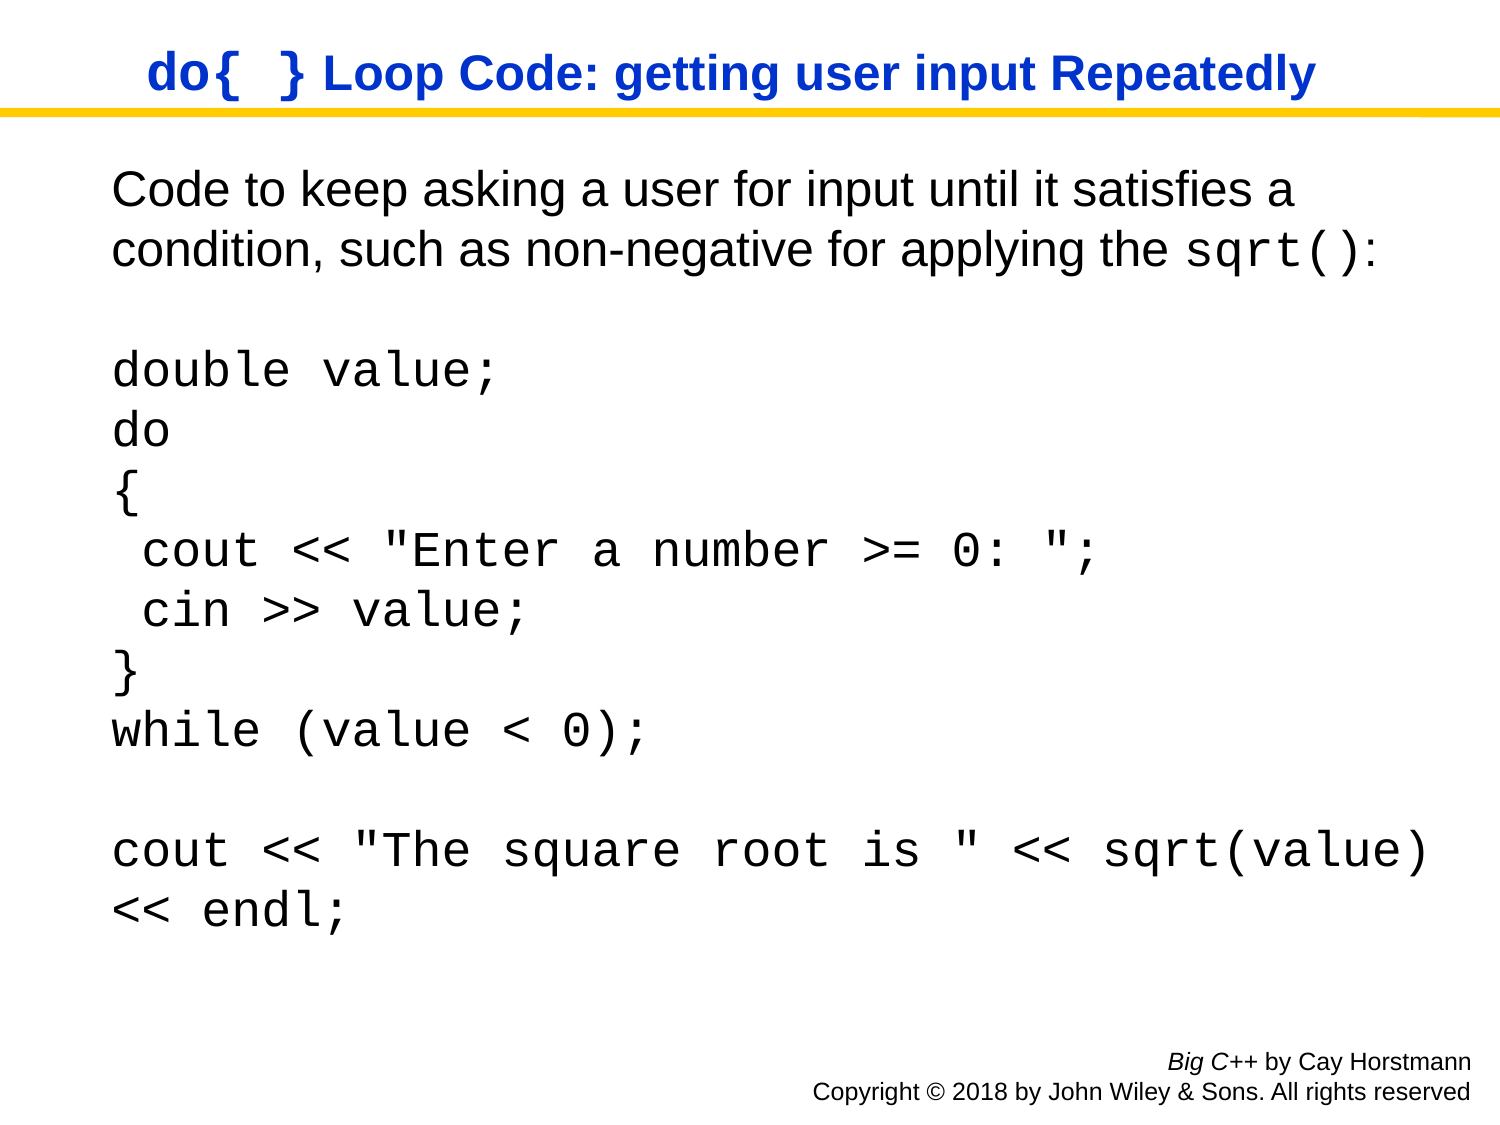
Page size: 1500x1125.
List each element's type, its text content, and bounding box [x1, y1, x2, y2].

footer Big C++ by Cay Horstmann Copyright © 2018 by John Wiley & Sons. All rights reserved [507, 1037, 1488, 1101]
title do{ } Loop Code: getting user input Repeatedly [131, 24, 1413, 113]
text_box Code to keep asking a user for input until it satisfies a condition, such as non-negative for applying the sqrt(): double value; do { cout << "Enter a number >= 0: "; cin >> value; } while (value < 0); cout << "The square root is " << sqrt(value) << endl; [96, 148, 1447, 1064]
